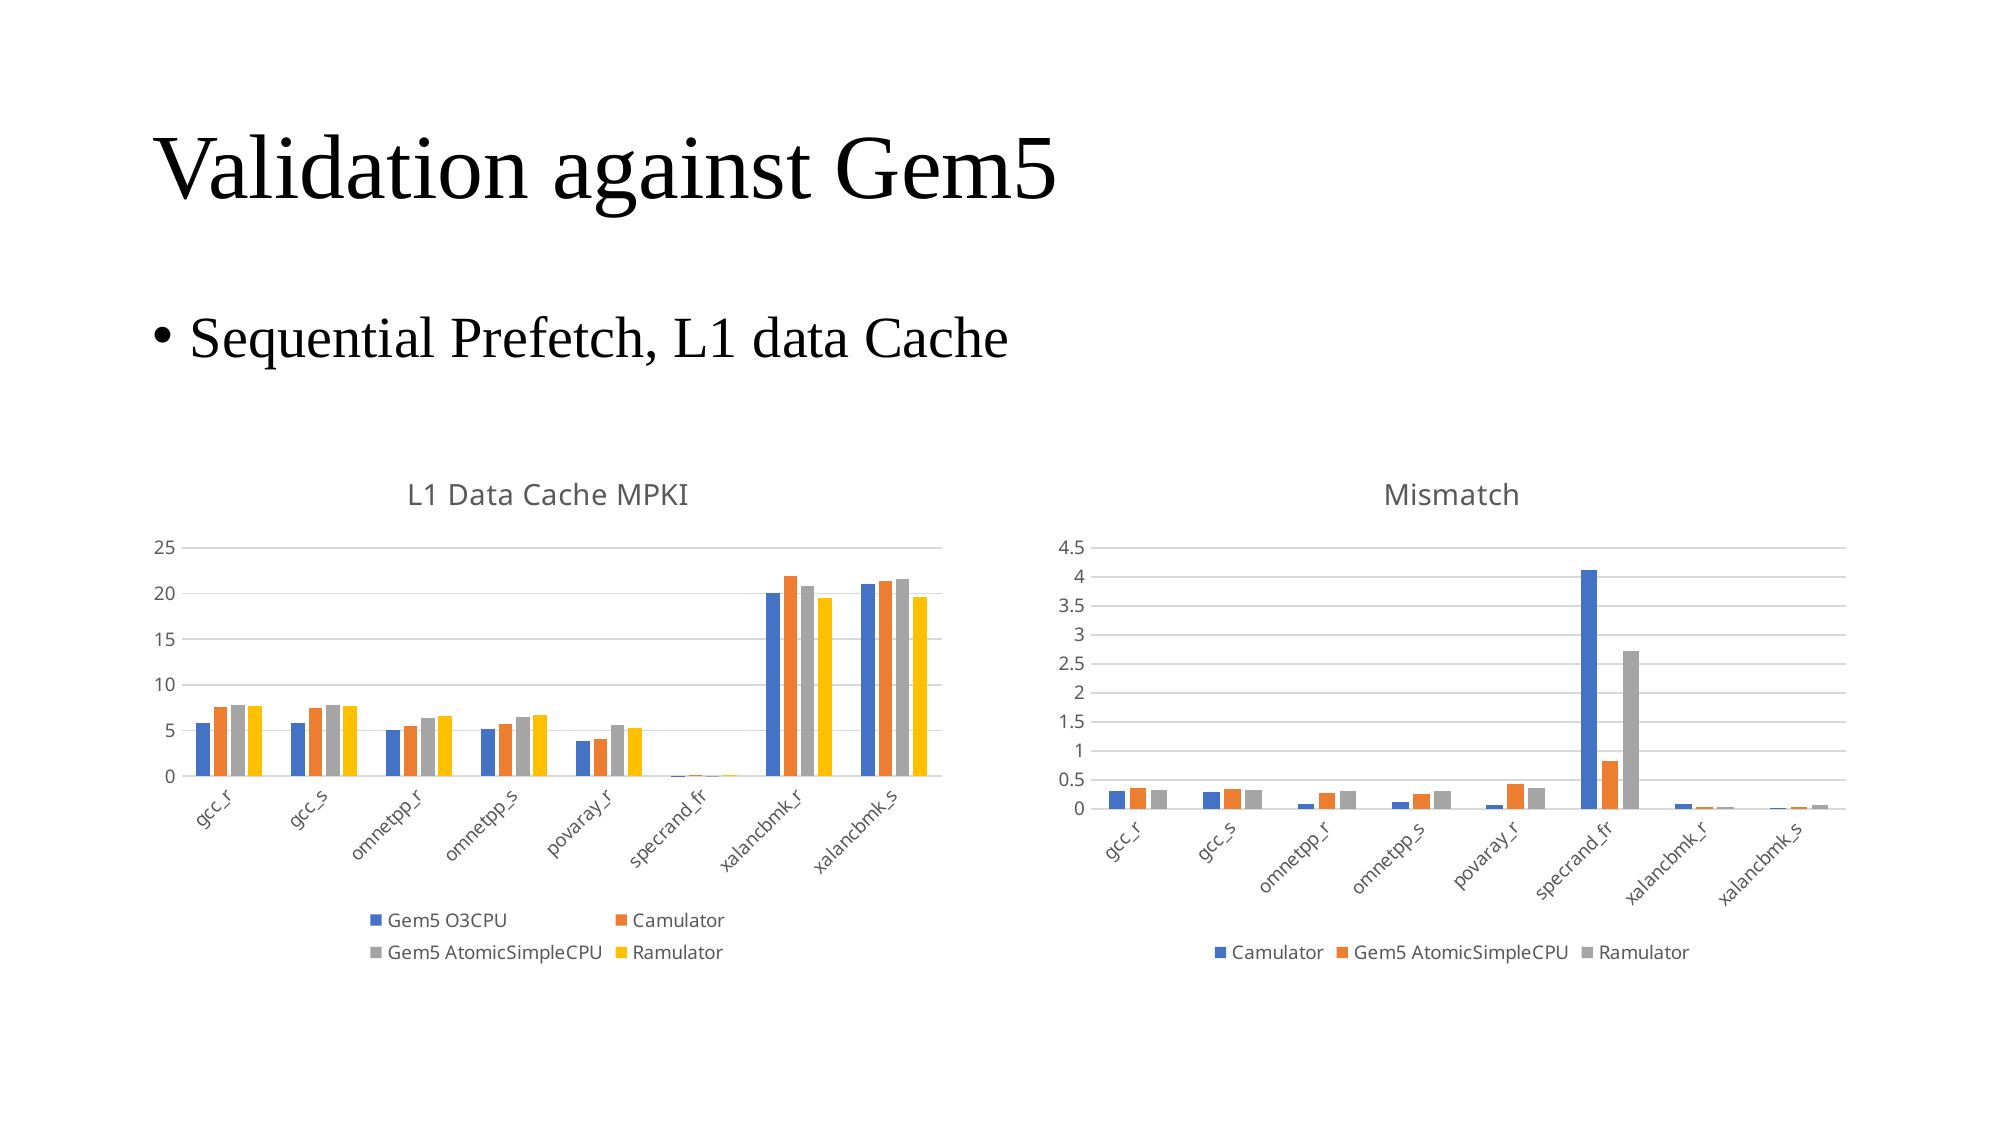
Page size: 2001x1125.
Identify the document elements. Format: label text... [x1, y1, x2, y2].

title Validation against Gem5 [137, 59, 1863, 278]
chart [137, 447, 958, 972]
chart [1041, 447, 1863, 972]
list Sequential Prefetch, L1 data Cache [137, 299, 1863, 1014]
